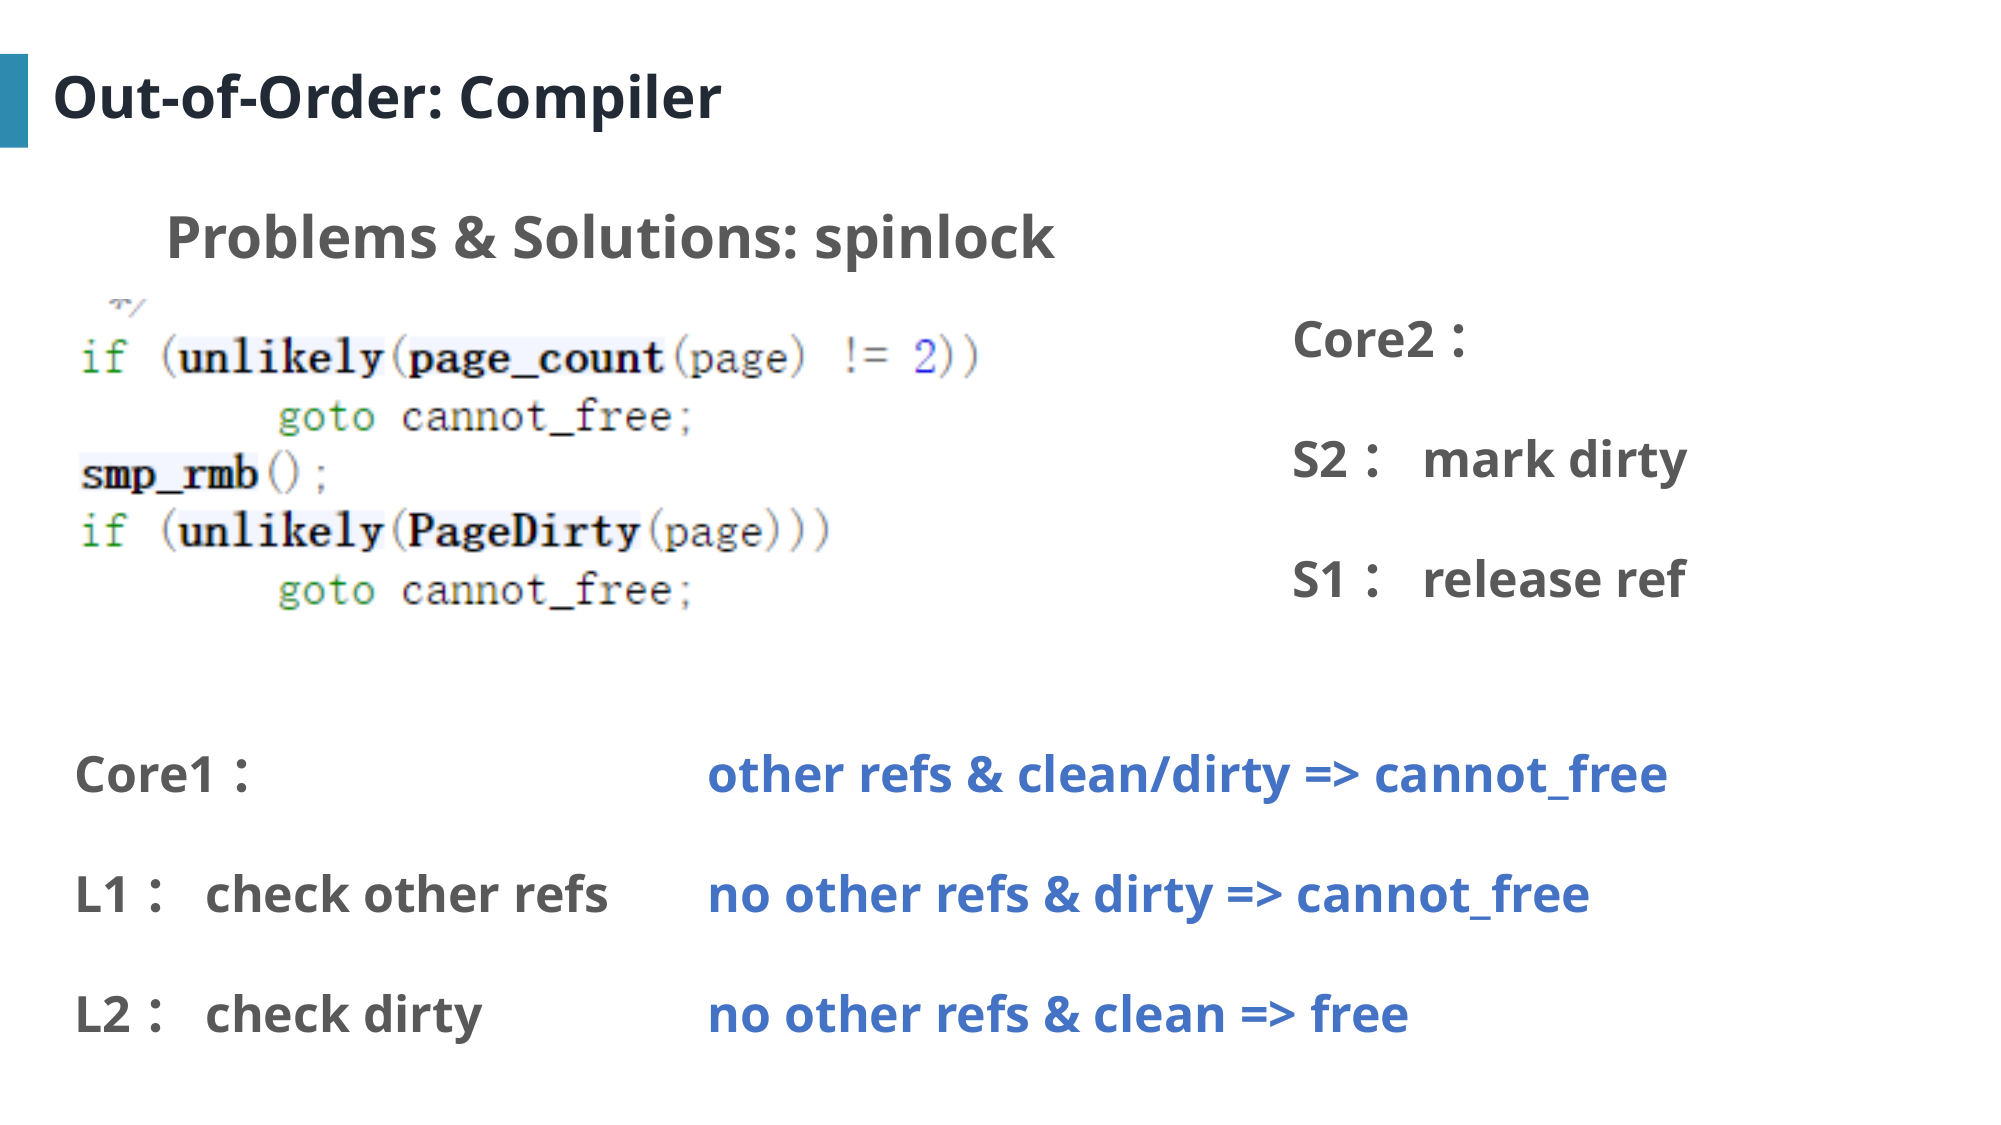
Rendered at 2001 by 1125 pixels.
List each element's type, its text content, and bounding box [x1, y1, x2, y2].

text_box Core1： L1：check other refs L2：check dirty [60, 735, 692, 1051]
text_box Core2： S2：mark dirty S1：release ref [1277, 413, 1812, 615]
text_box Out-of-Order: Compiler [21, 52, 754, 138]
text_box [0, 53, 29, 149]
text_box other refs & clean/dirty => cannot_free no other refs & dirty => cannot_free no other refs & clean => free [692, 735, 1876, 1051]
text_box Problems & Solutions: spinlock [150, 158, 2000, 413]
picture [13, 299, 1090, 674]
